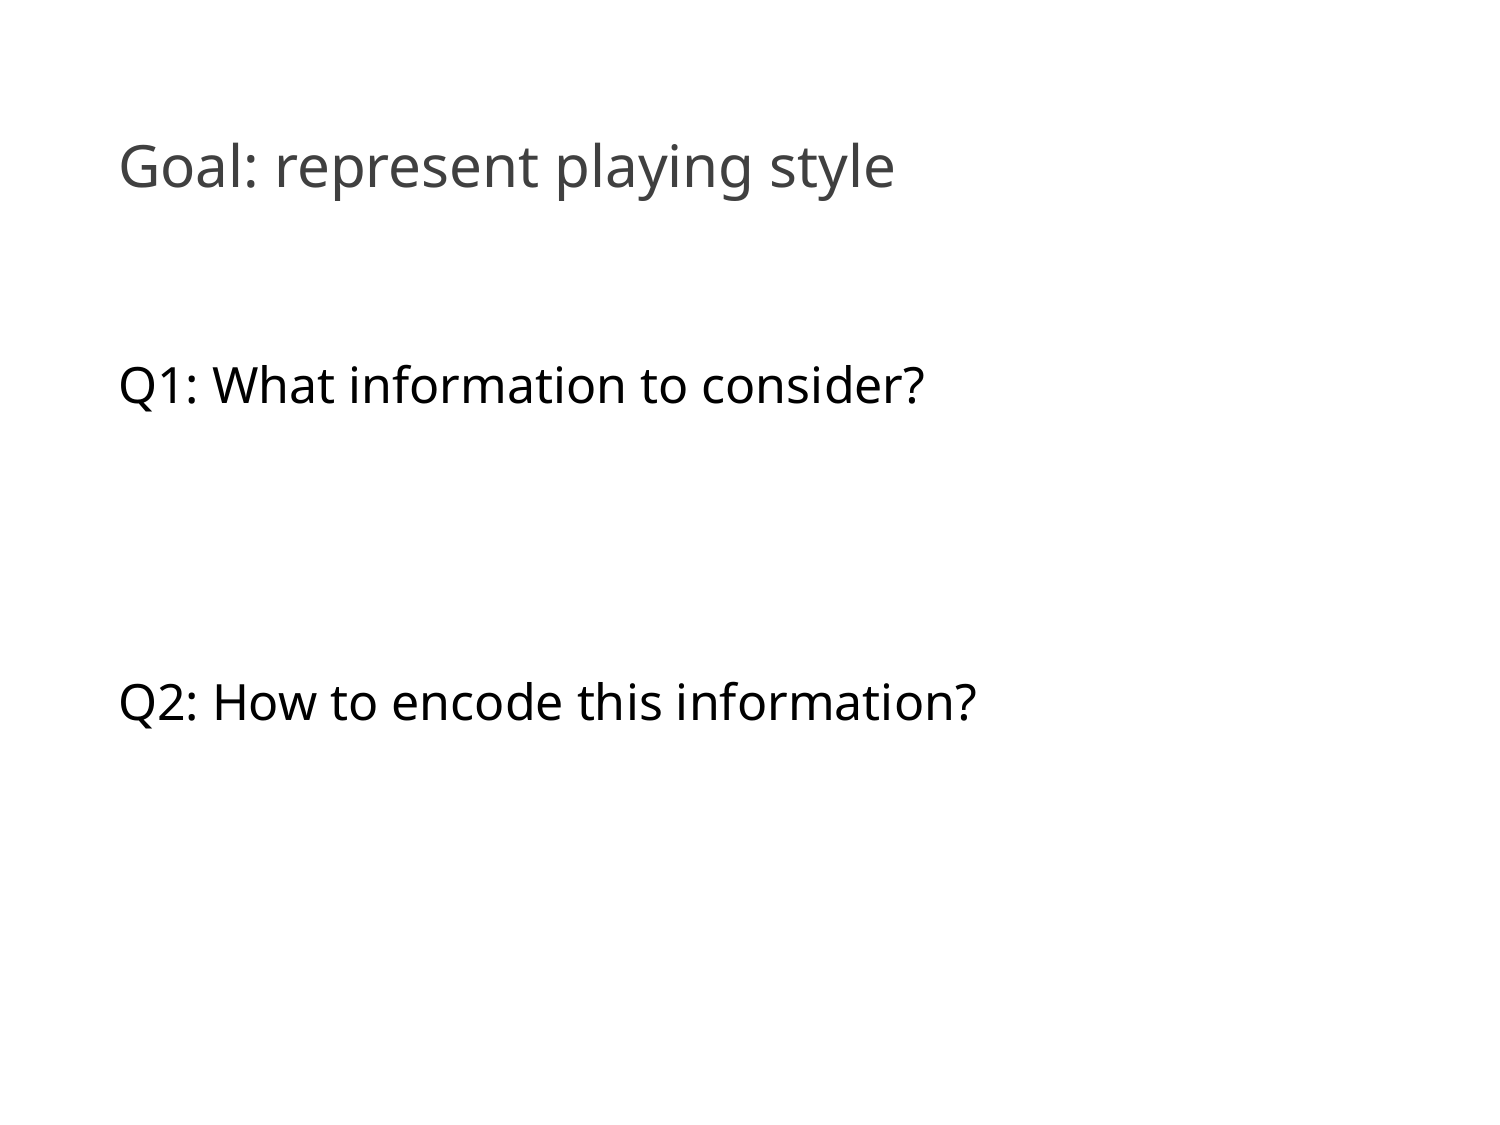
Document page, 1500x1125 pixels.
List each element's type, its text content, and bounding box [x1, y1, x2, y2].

list Q1: What information to consider? Shots, goals, passes, fouls, yellow/red cards, take-ons, clearances, aerials, interceptions, recoveries, tackles (Kumar et al.) Q2: How to encode this information? [103, 278, 1397, 1014]
title Goal: represent playing style [103, 59, 1397, 278]
